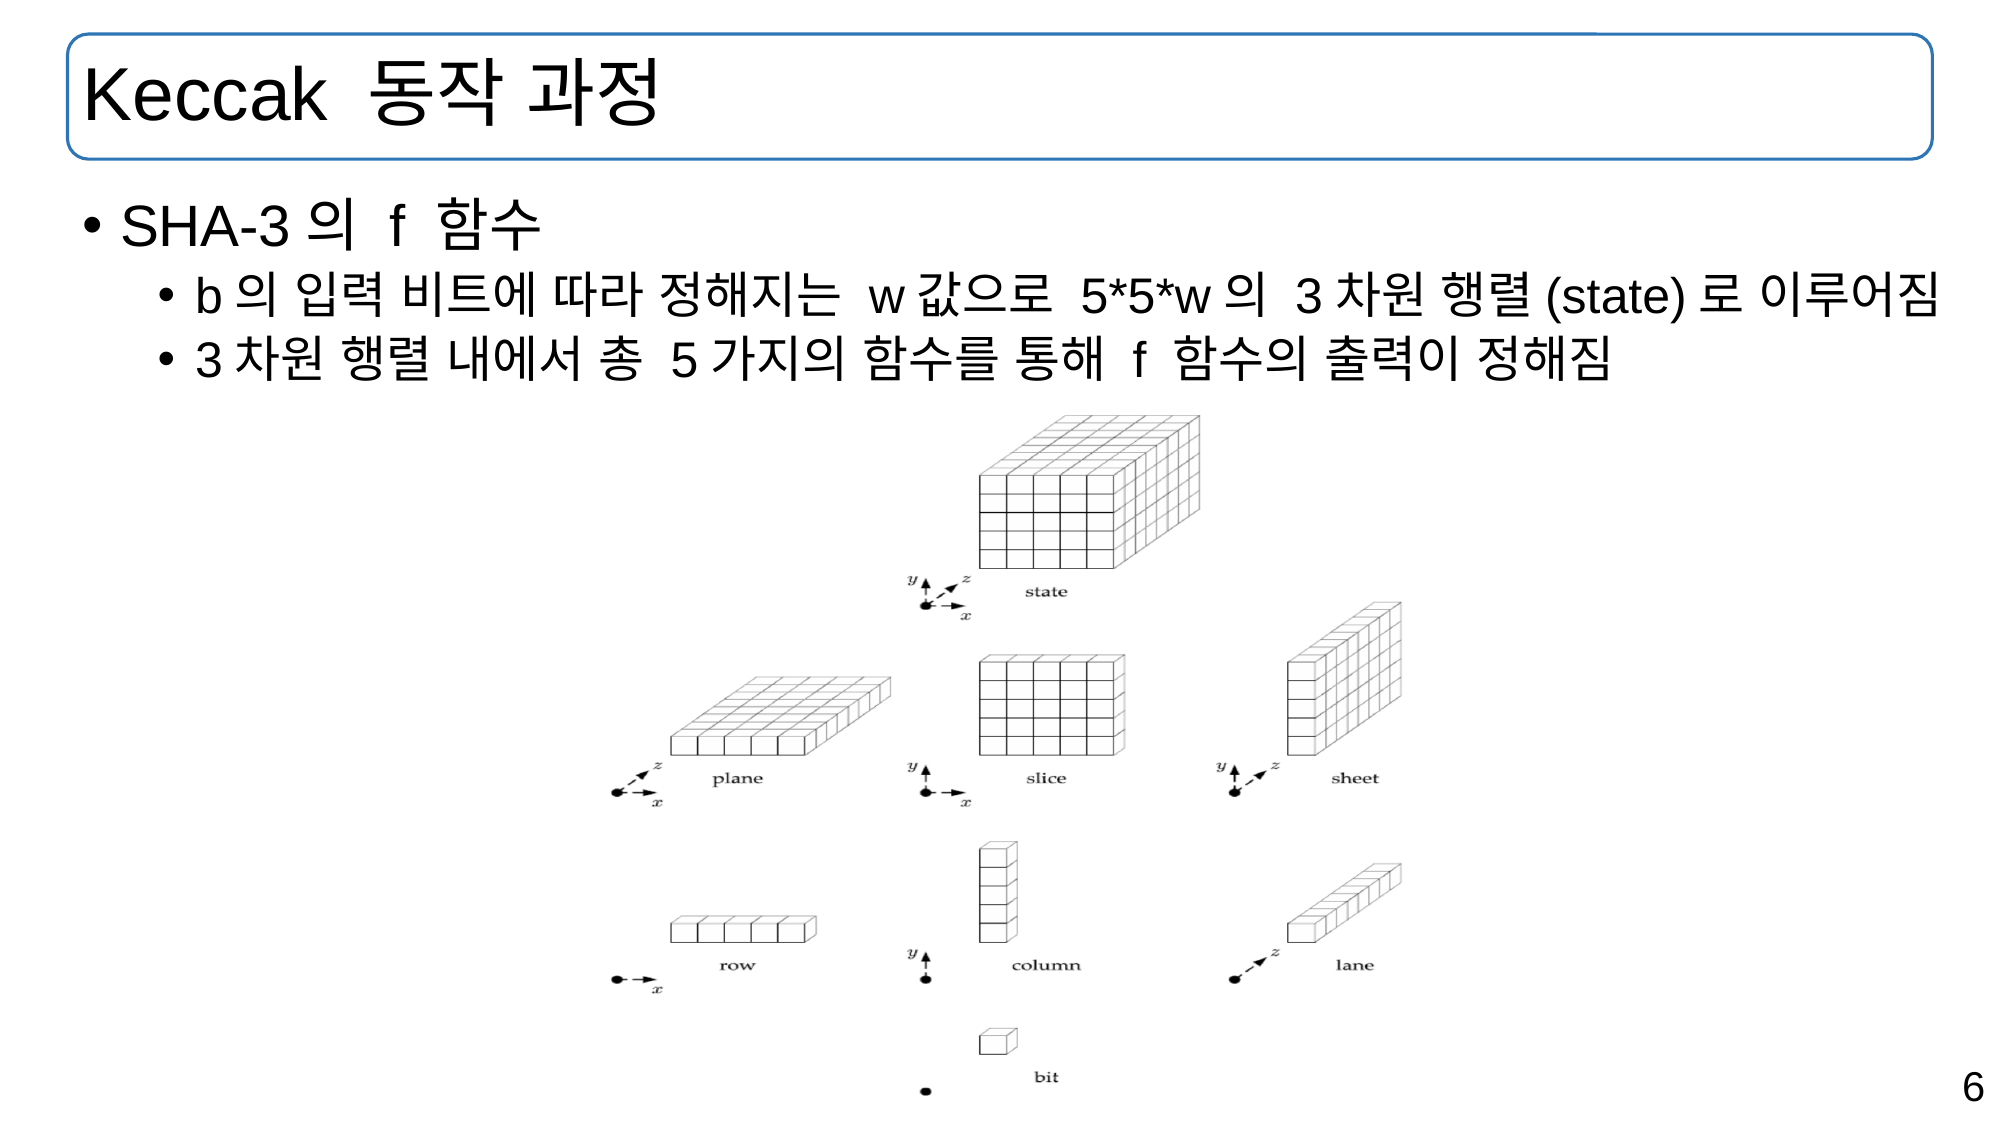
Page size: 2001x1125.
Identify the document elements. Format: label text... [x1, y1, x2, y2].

list SHA-3의 f 함수 b의 입력 비트에 따라 정해지는 w값으로 5*5*w의 3차원 행렬(state)로 이루어짐 3차원 행렬 내에서 총 5가지의 함수를 통해 f 함수의 출력이 정해짐 [67, 189, 1985, 1109]
picture [582, 398, 1418, 1109]
title Keccak 동작 과정 [67, 34, 1933, 160]
